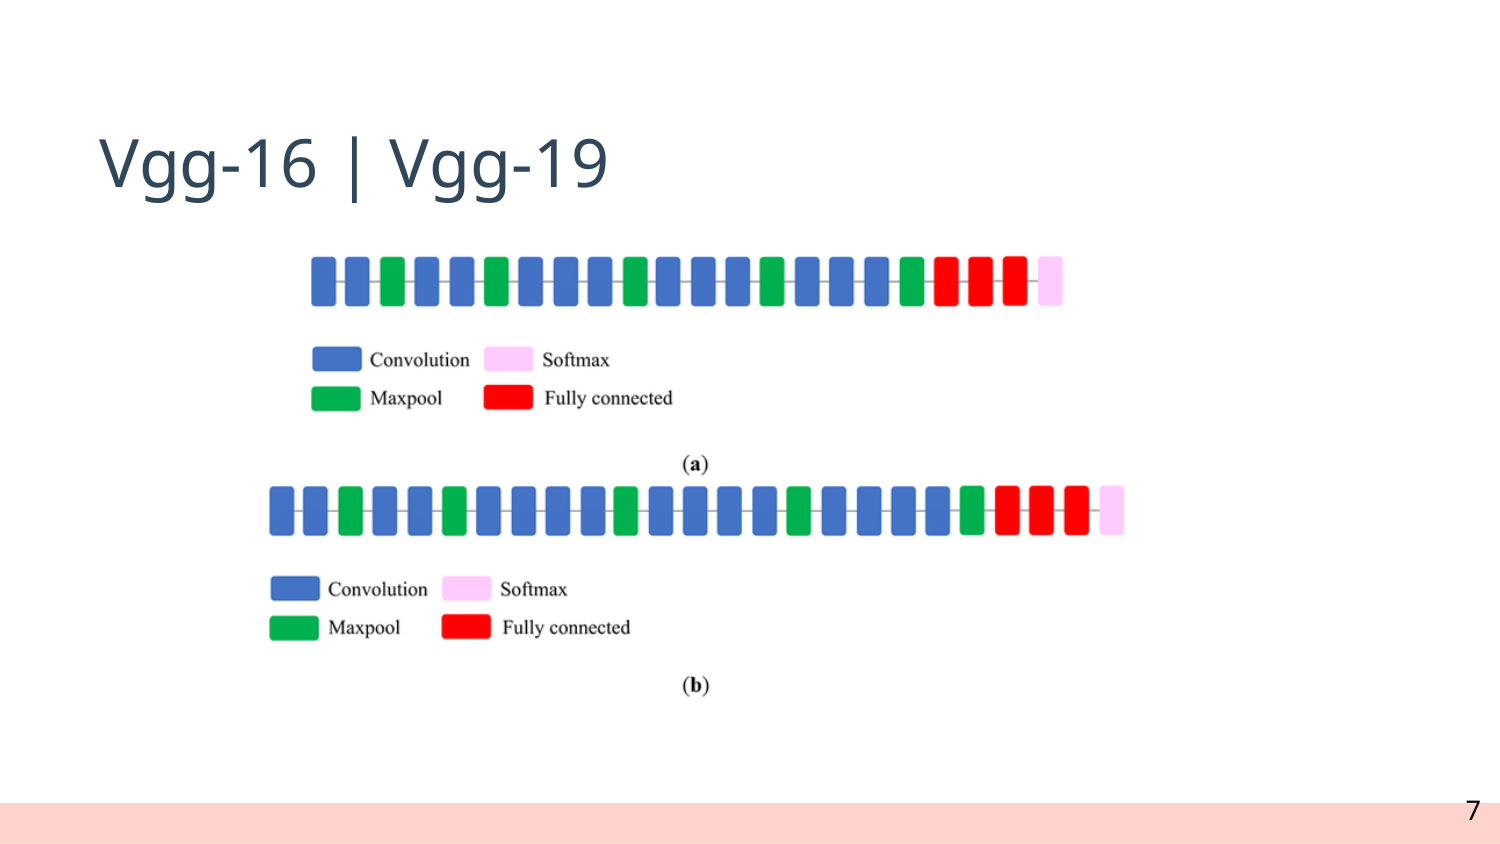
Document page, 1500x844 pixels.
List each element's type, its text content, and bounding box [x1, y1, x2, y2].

title Vgg-16 | Vgg-19 [99, 137, 766, 203]
picture [201, 227, 1190, 722]
slide_number 7 [1391, 779, 1482, 844]
